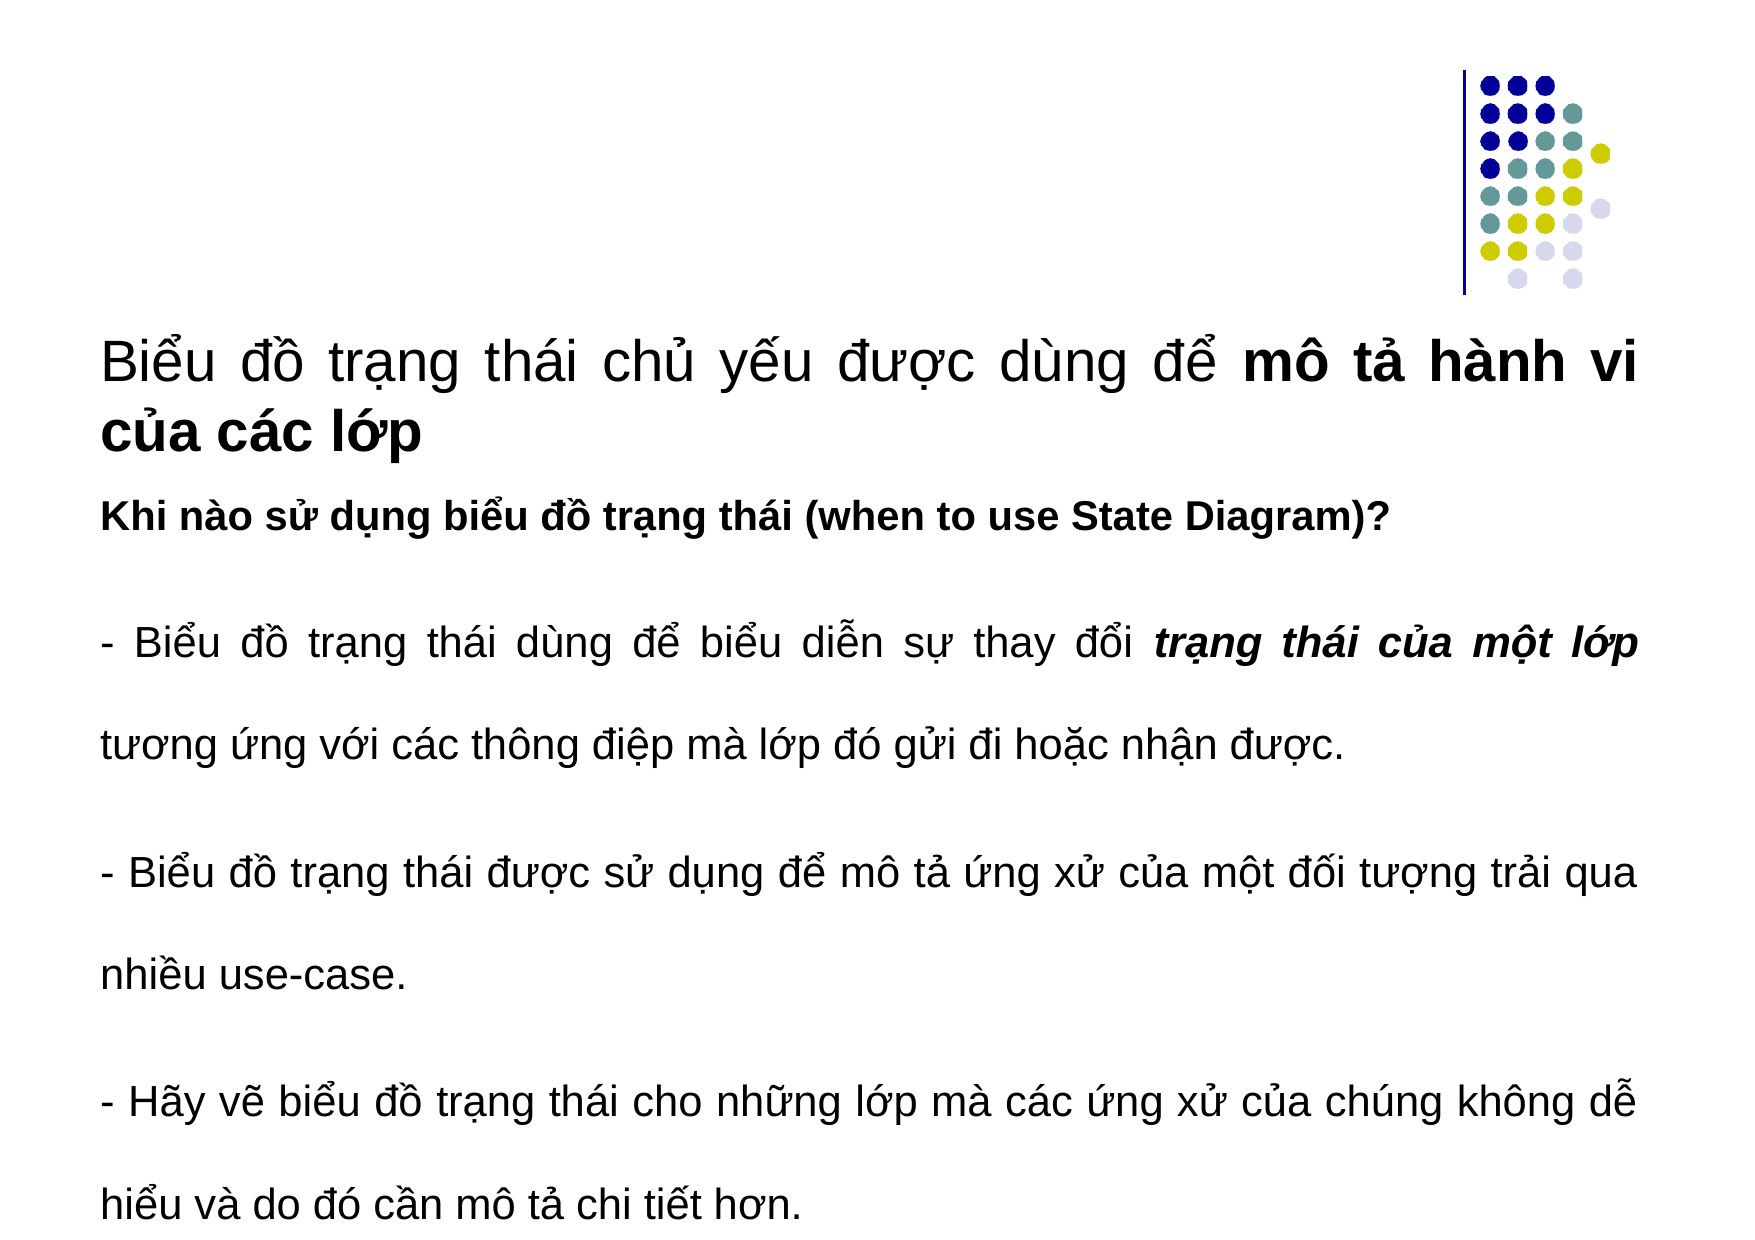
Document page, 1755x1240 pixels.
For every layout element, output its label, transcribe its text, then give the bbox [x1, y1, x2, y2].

picture [1535, 76, 1555, 96]
picture [1480, 76, 1500, 96]
list Biểu đồ trạng thái chủ yếu được dùng để mô tả hành vi của các lớp Khi nào sử dụng biểu đồ trạng thái (when to use State Diagram)? - Biểu đồ trạng thái dùng để biểu diễn sự thay đổi trạng thái của một lớp tương ứng với các thông điệp mà lớp đó gửi đi hoặc nhận được. - Biểu đồ trạng thái được sử dụng để mô tả ứng xử của một đối tượng trải qua nhiều use-case. - Hãy vẽ biểu đồ trạng thái cho những lớp mà các ứng xử của chúng không dễ hiểu và do đó cần mô tả chi tiết hơn. [100, 323, 1640, 1116]
picture [1590, 143, 1611, 164]
picture [1507, 103, 1528, 124]
picture [1480, 186, 1500, 206]
picture [1590, 198, 1611, 219]
picture [1535, 131, 1555, 151]
picture [1507, 186, 1528, 206]
picture [1507, 76, 1528, 96]
picture [1508, 131, 1528, 151]
picture [1535, 103, 1555, 124]
picture [1535, 213, 1555, 234]
picture [1562, 186, 1583, 206]
picture [1562, 213, 1583, 234]
picture [1480, 213, 1500, 234]
picture [1507, 158, 1528, 179]
picture [1480, 103, 1500, 124]
picture [1480, 131, 1500, 151]
picture [1507, 268, 1528, 289]
picture [1562, 158, 1583, 179]
picture [1562, 241, 1583, 261]
picture [1507, 213, 1528, 234]
picture [1507, 241, 1528, 261]
picture [1562, 103, 1583, 124]
picture [1562, 268, 1583, 289]
picture [1535, 158, 1555, 179]
picture [1535, 241, 1555, 261]
picture [1562, 131, 1583, 151]
picture [1480, 241, 1500, 261]
picture [1535, 186, 1555, 206]
picture [1480, 158, 1500, 179]
